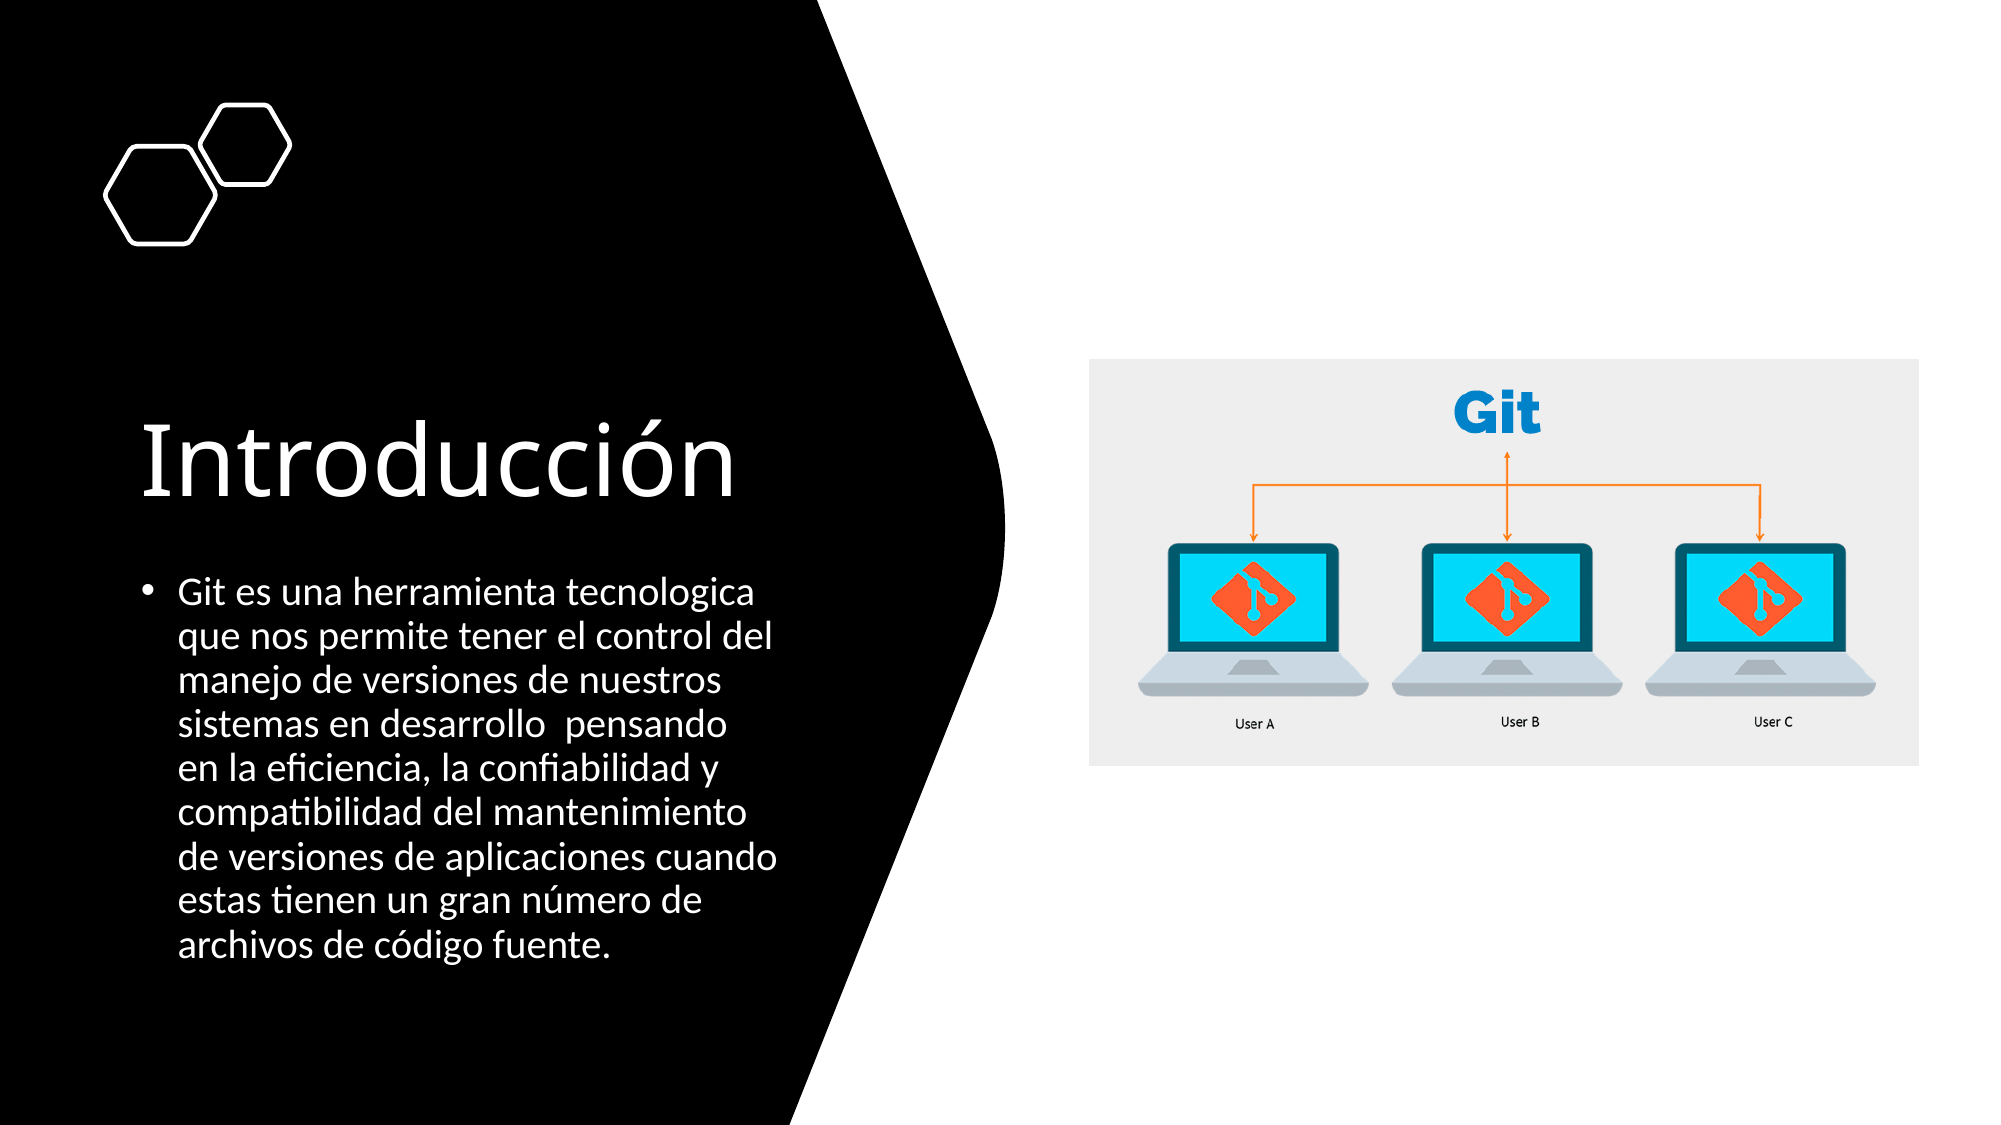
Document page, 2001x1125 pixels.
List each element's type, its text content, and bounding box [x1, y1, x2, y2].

text_box [0, 0, 1007, 1125]
text_box [791, 0, 2000, 1125]
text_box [104, 104, 290, 244]
title Introducción [125, 169, 808, 526]
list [1089, 359, 1919, 766]
list Git es una herramienta tecnologica que nos permite tener el control del manejo de versiones de nuestros sistemas en desarrollo pensando en la eficiencia, la confiabilidad y compatibilidad del mantenimiento de versiones de aplicaciones cuando estas tienen un gran número de archivos de código fuente. [125, 562, 795, 1013]
